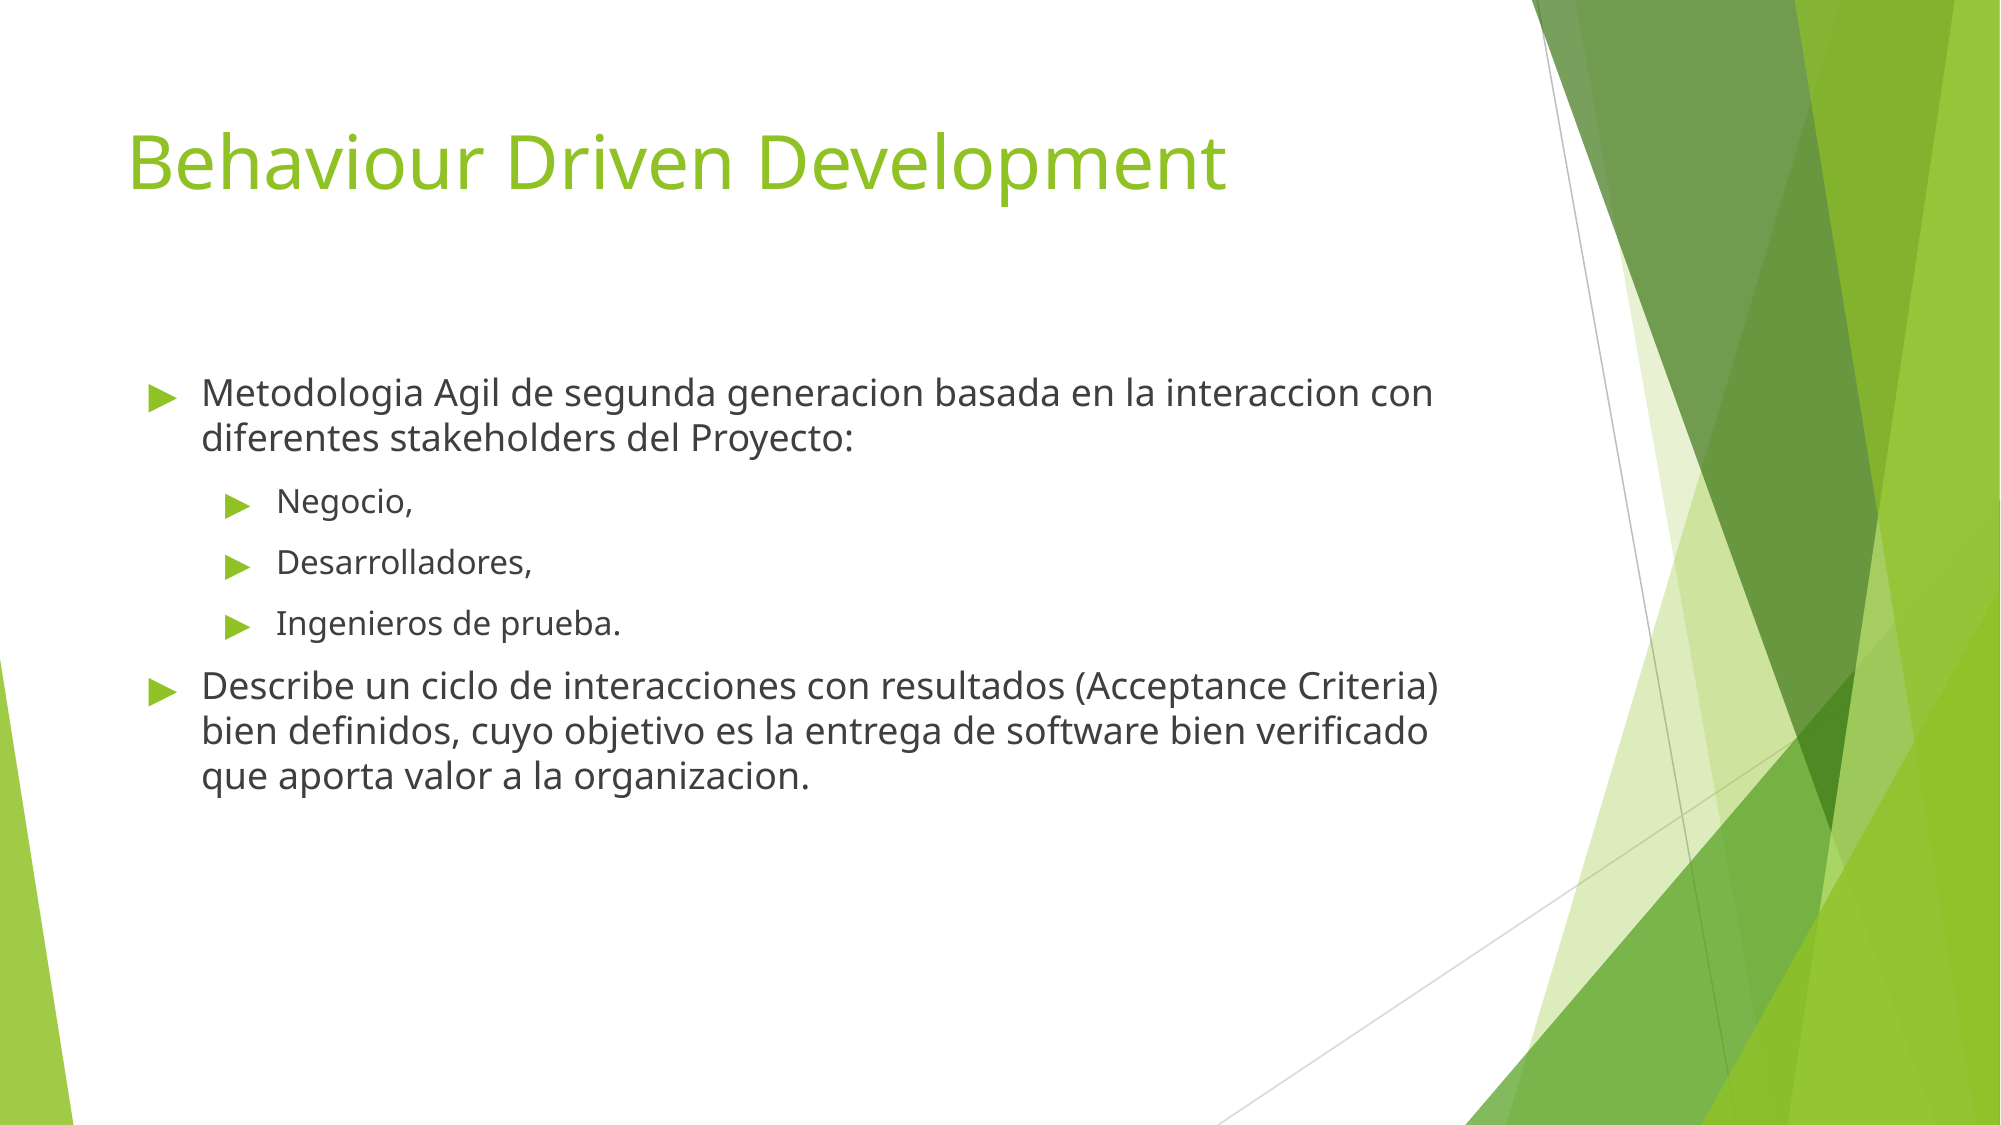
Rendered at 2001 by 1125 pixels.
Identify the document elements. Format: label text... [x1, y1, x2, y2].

list Metodologia Agil de segunda generacion basada en la interaccion con diferentes stakeholders del Proyecto: Negocio, Desarrolladores, Ingenieros de prueba. Describe un ciclo de interacciones con resultados (Acceptance Criteria) bien definidos, cuyo objetivo es la entrega de software bien verificado que aporta valor a la organizacion. [111, 354, 1522, 992]
title Behaviour Driven Development [111, 99, 1522, 317]
